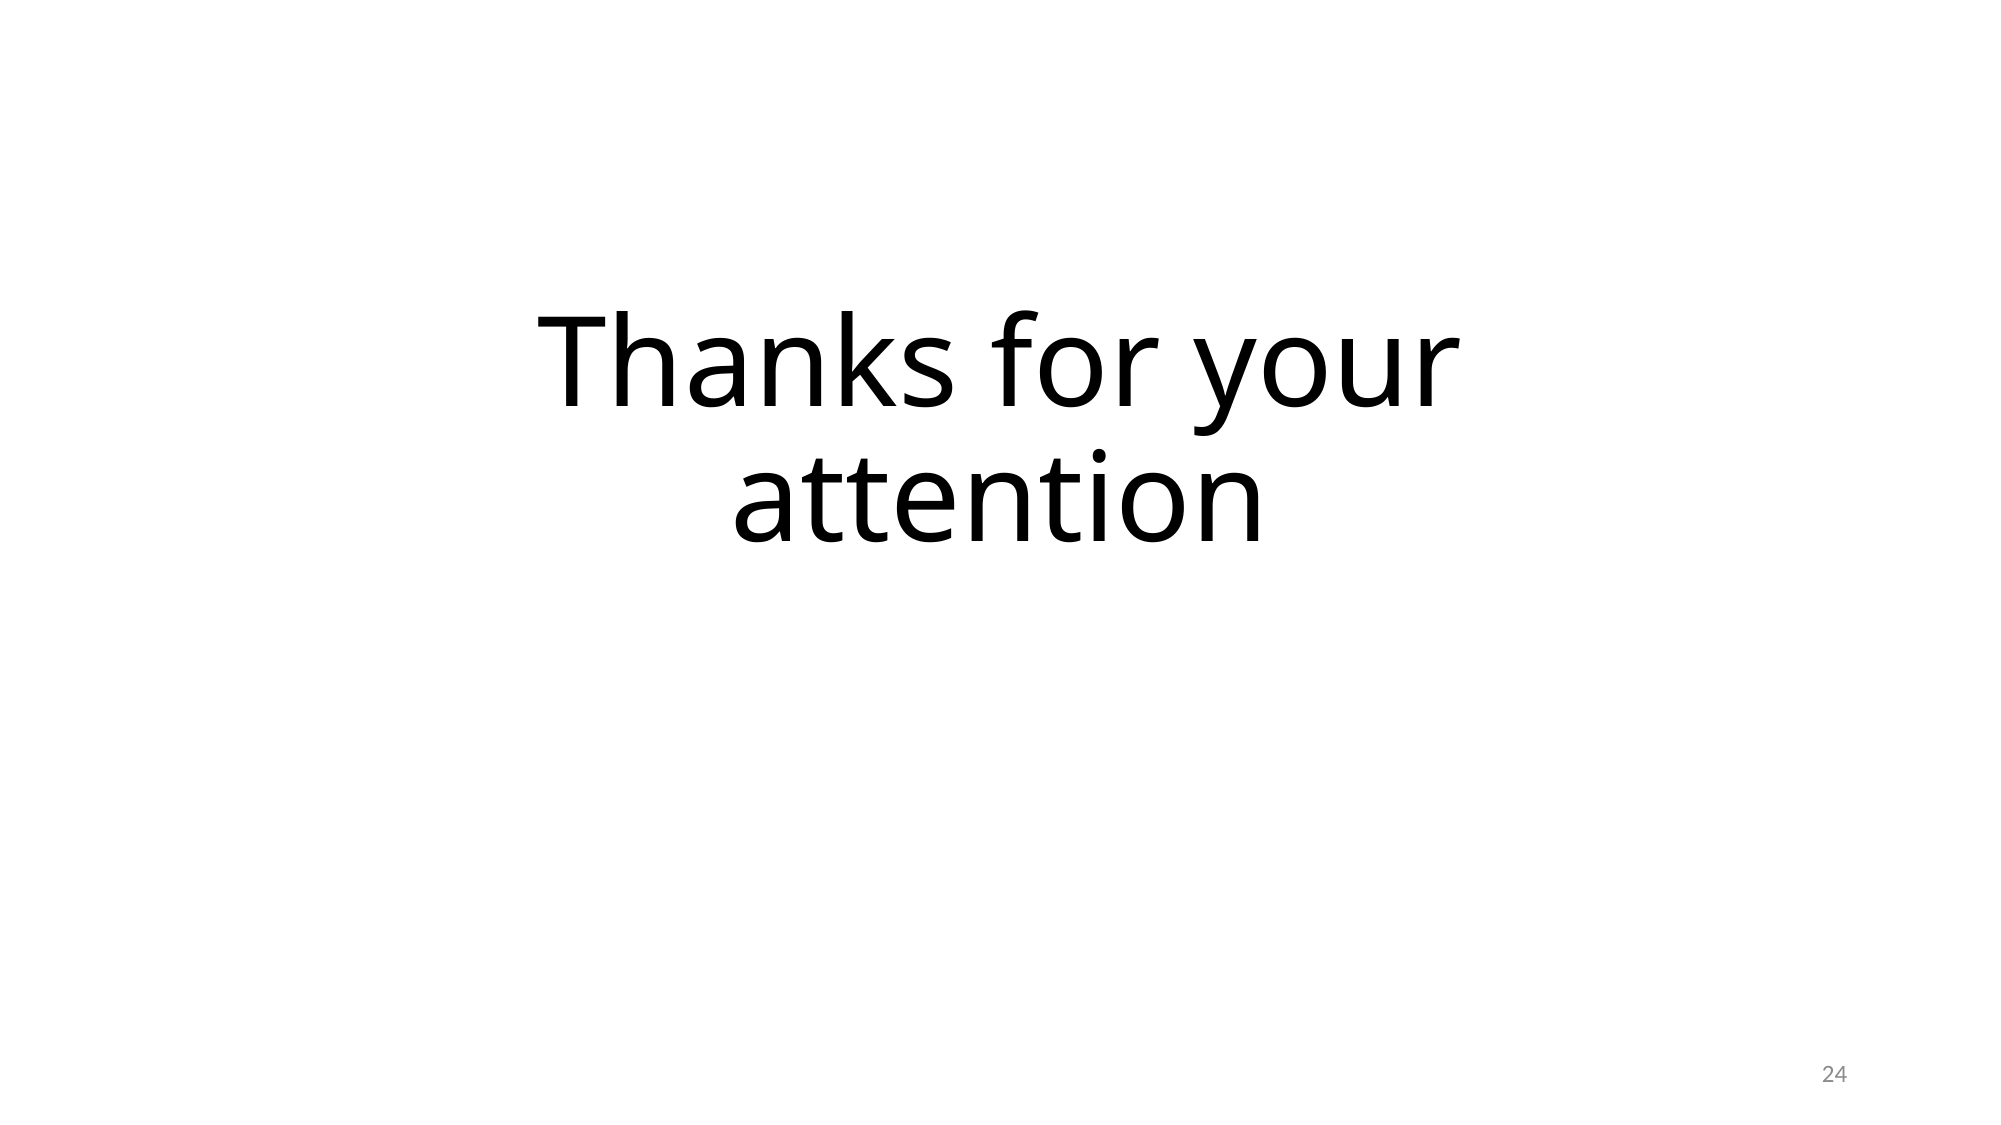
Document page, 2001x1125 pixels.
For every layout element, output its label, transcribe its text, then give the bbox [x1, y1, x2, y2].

slide_number 24 [1412, 1042, 1863, 1103]
title Thanks for your attention [249, 184, 1750, 576]
